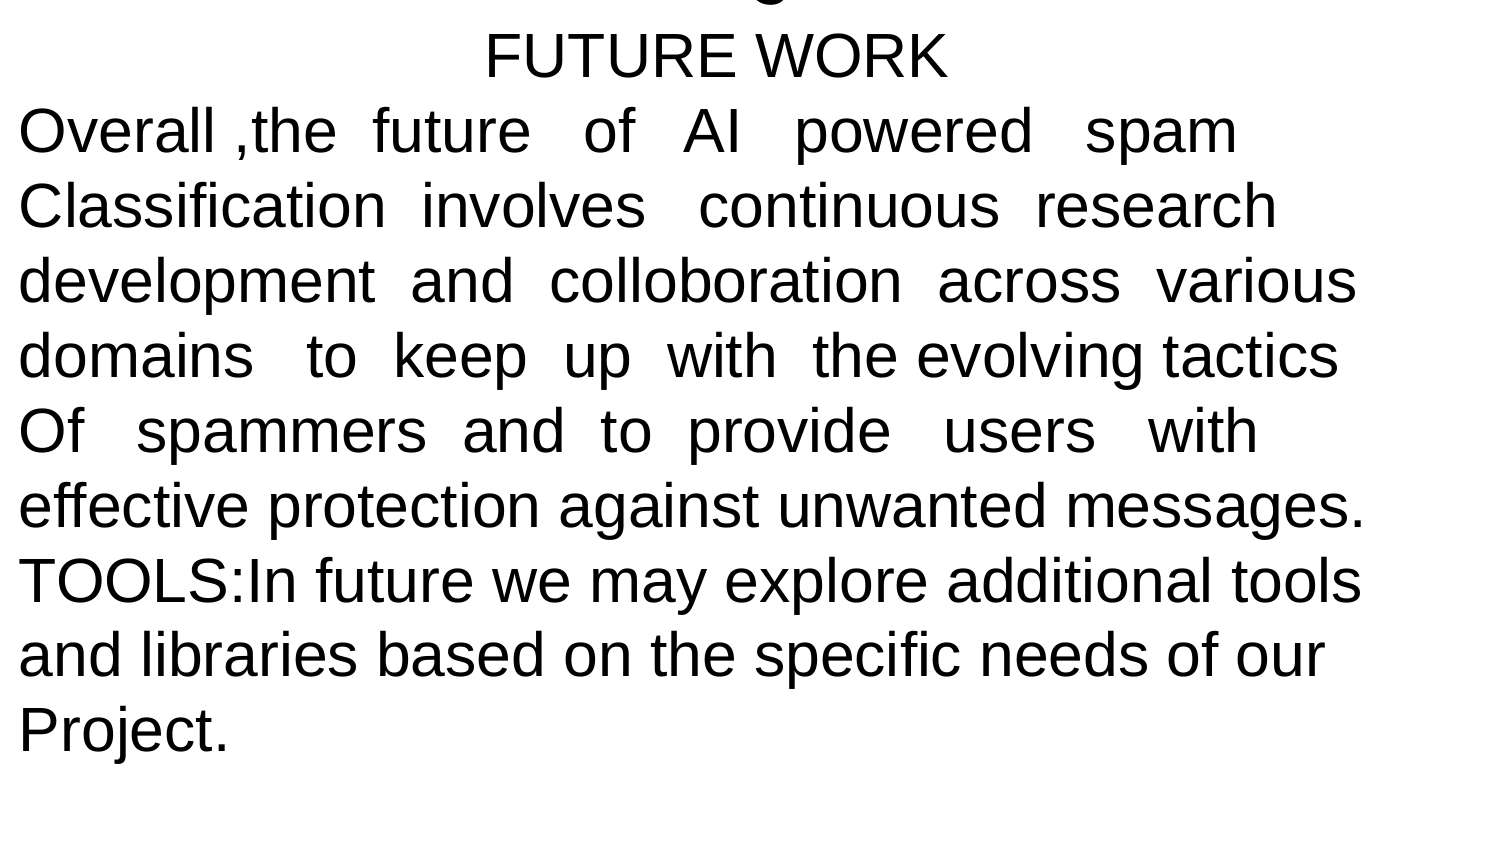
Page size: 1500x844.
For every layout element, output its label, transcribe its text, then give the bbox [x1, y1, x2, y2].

text_box FUTURE WORK Overall ,the future of AI powered spam Classification involves continuous research development and colloboration across various domains to keep up with the evolving tactics Of spammers and to provide users with effective protection against unwanted messages. TOOLS:In future we may explore additional tools and libraries based on the specific needs of our Project. [3, 0, 1467, 780]
